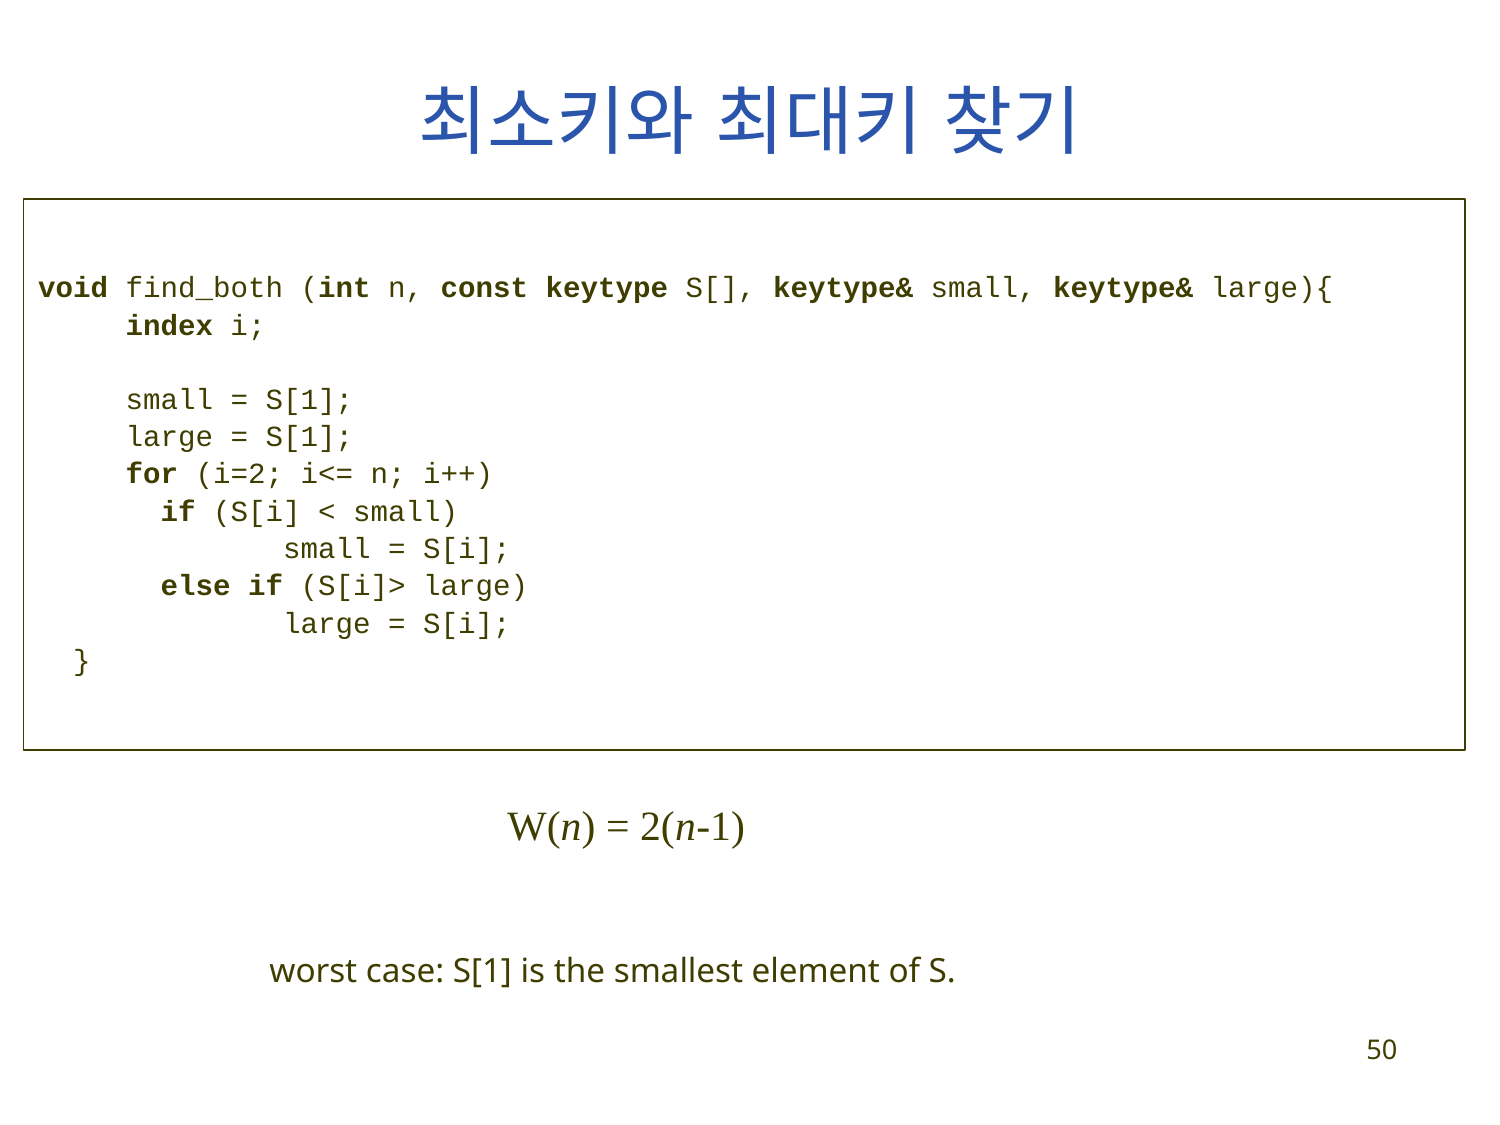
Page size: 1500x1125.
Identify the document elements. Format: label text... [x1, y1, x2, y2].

text_box W(n) = 2(n-1) [492, 796, 761, 857]
text_box void find_both (int n, const keytype S[], keytype& small, keytype& large){ index i; small = S[1]; large = S[1]; for (i=2; i<= n; i++) if (S[i] < small) small = S[i]; else if (S[i]> large) large = S[i]; } [23, 199, 1465, 750]
text_box 최소키와 최대키 찾기 [112, 62, 1388, 175]
slide_number 50 [1099, 1024, 1413, 1101]
text_box worst case: S[1] is the smallest element of S. [263, 928, 964, 995]
